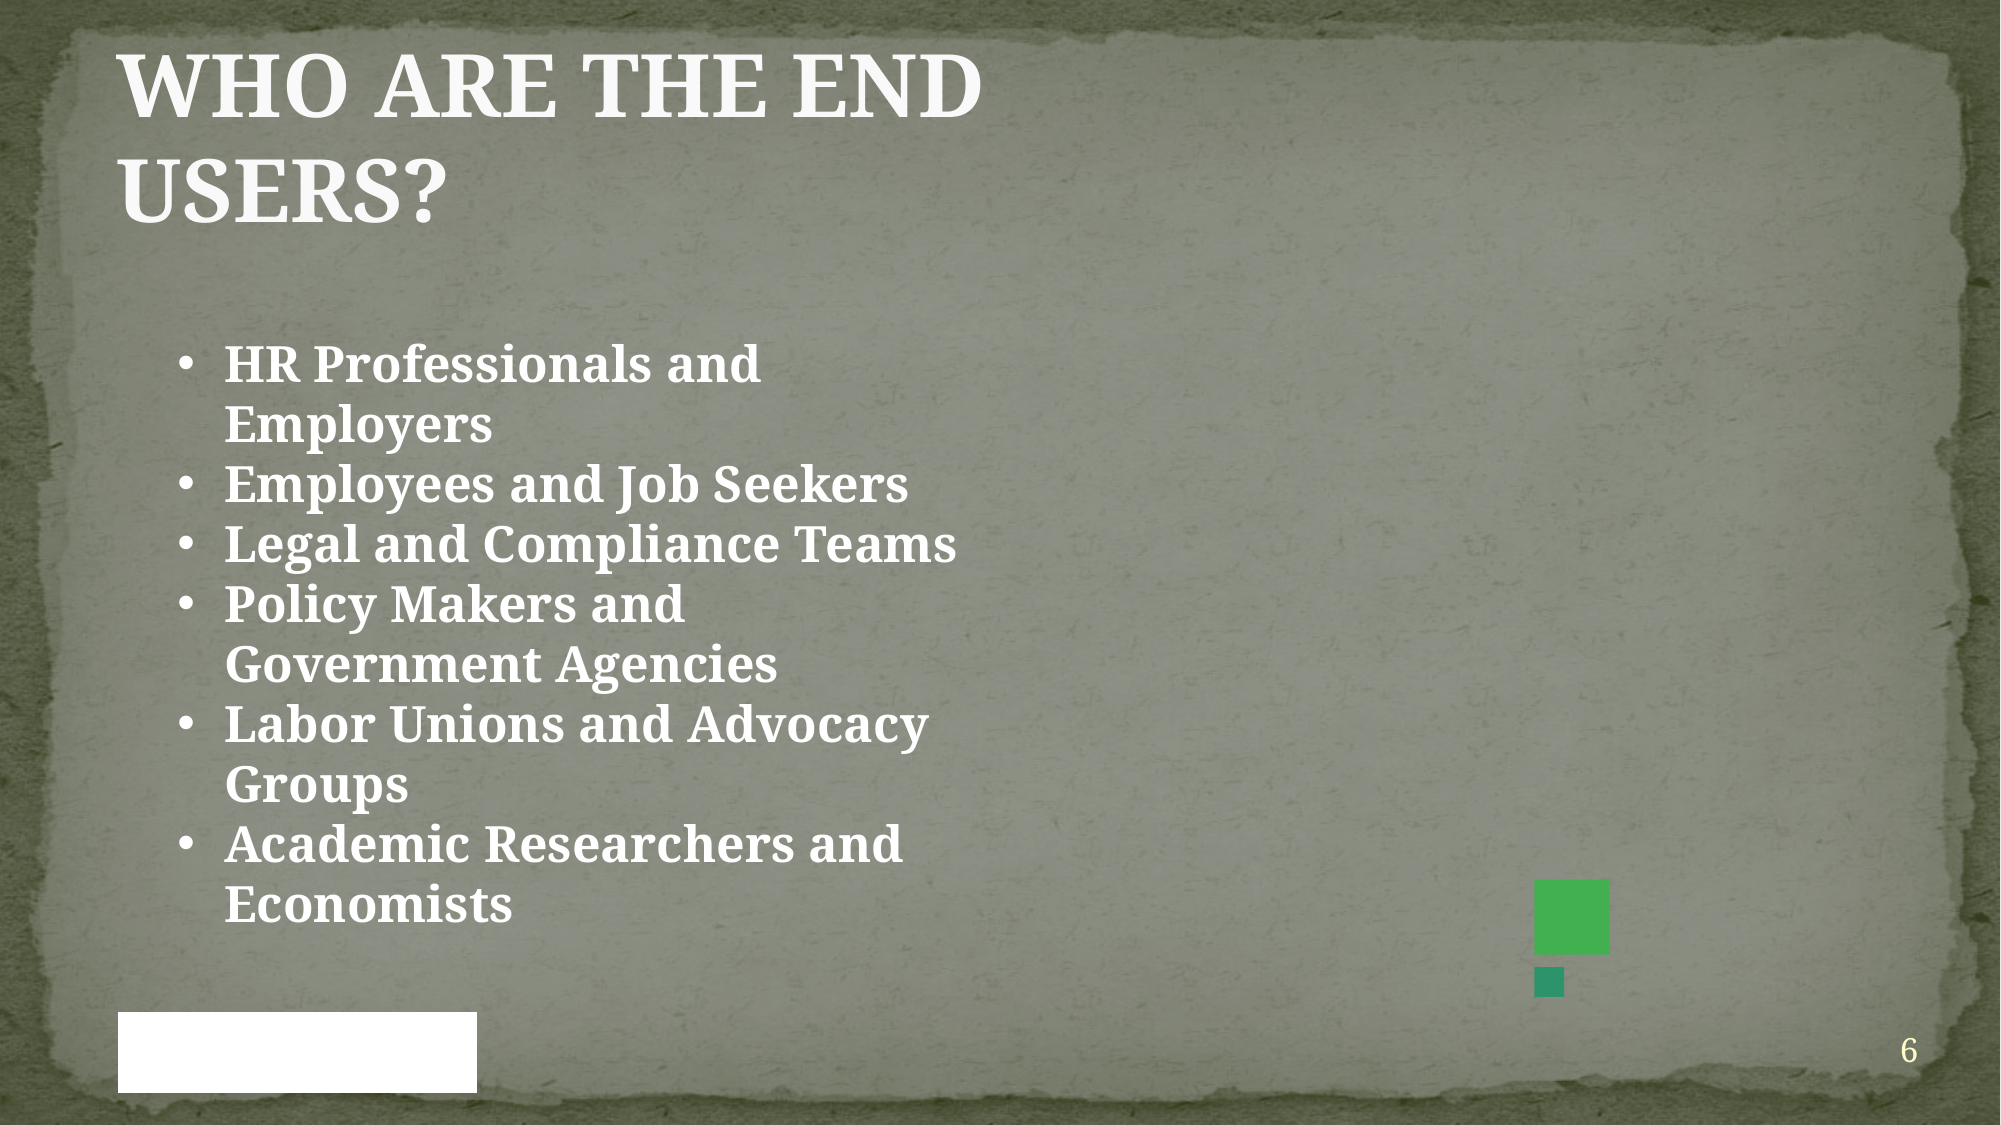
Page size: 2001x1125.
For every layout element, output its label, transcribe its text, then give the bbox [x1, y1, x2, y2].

text_box [1534, 967, 1565, 997]
text_box HR Professionals and Employers Employees and Job Seekers Legal and Compliance Teams Policy Makers and Government Agencies Labor Unions and Advocacy Groups Academic Researchers and Economists [162, 324, 1025, 985]
picture [118, 1012, 477, 1093]
slide_number 6 [1839, 724, 1973, 1125]
title WHO ARE THE END USERS? [114, 27, 1113, 240]
text_box [1534, 879, 1610, 955]
